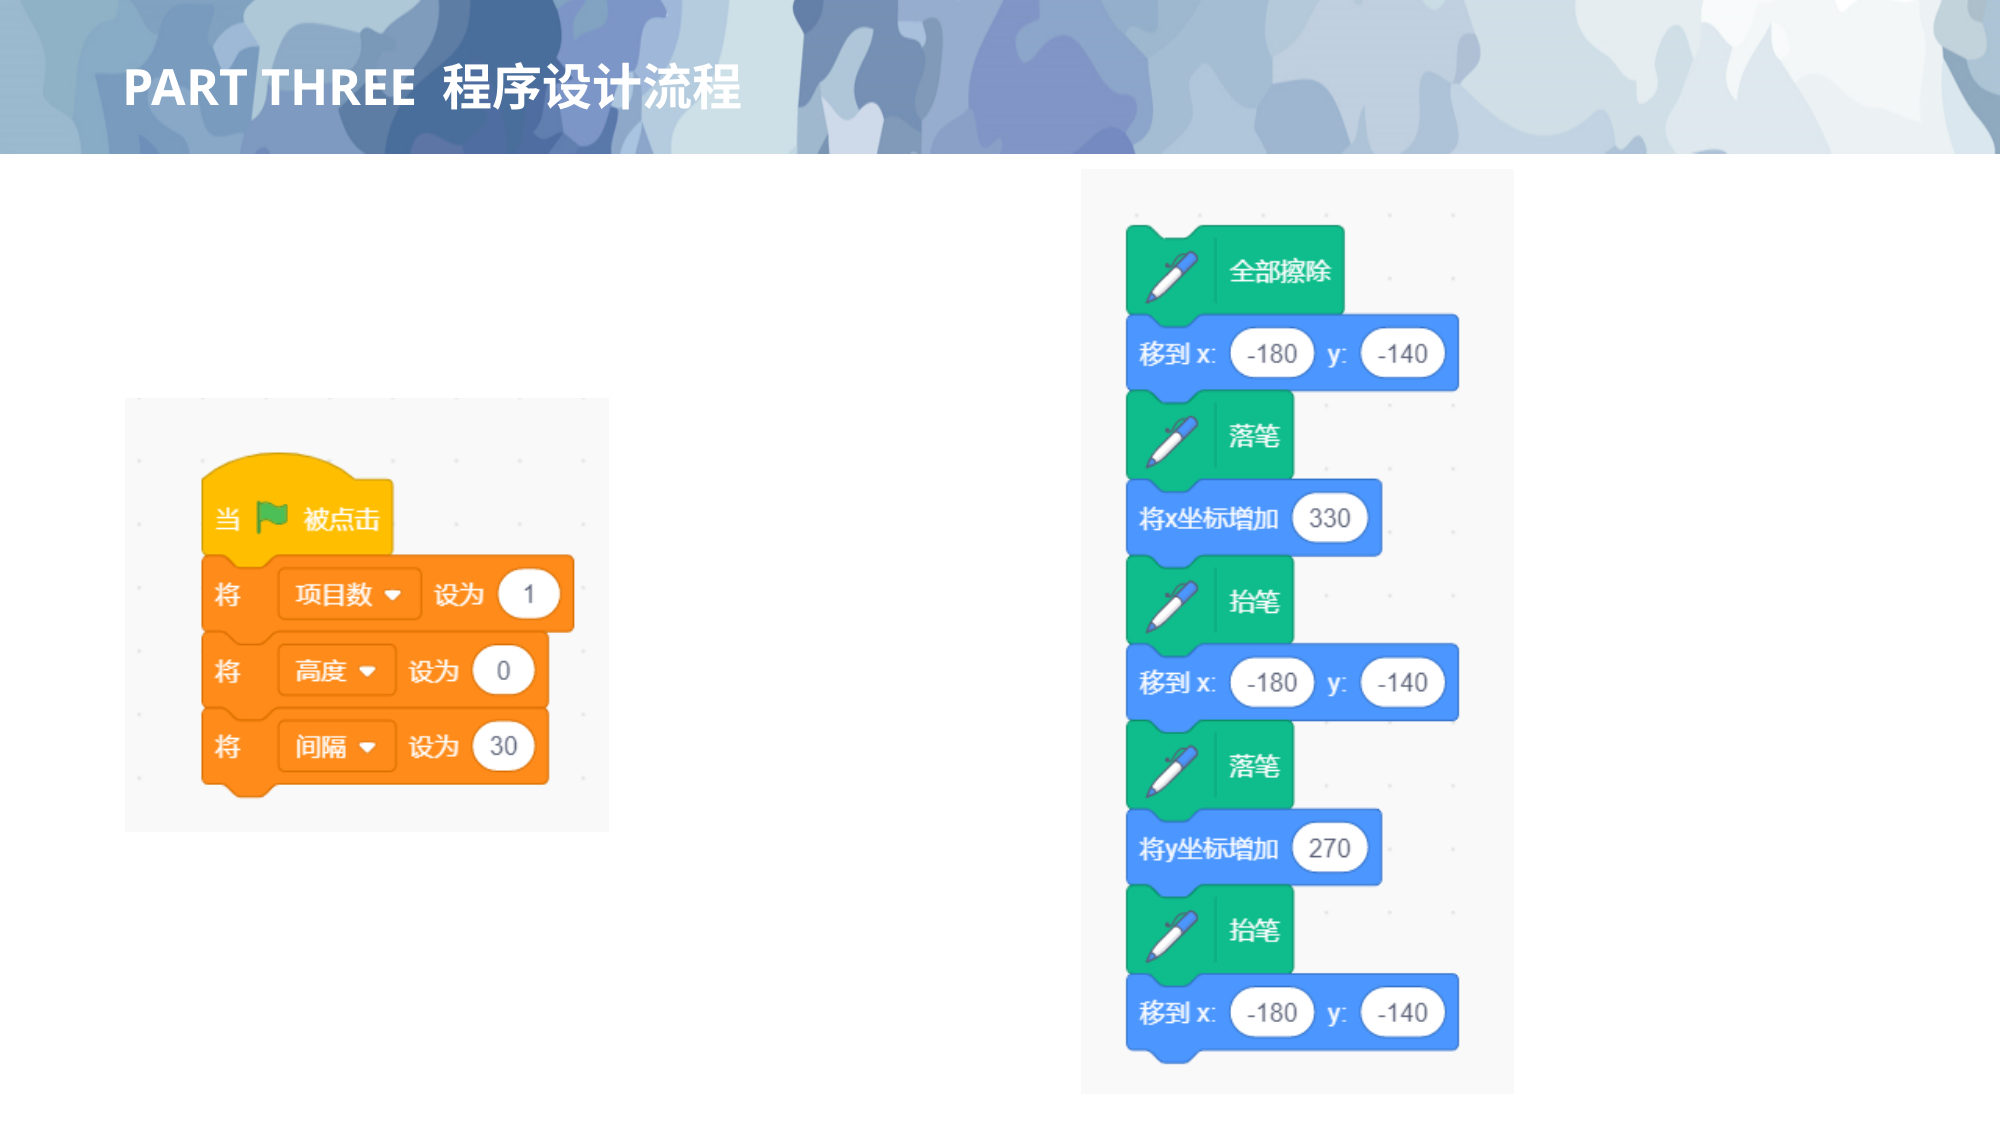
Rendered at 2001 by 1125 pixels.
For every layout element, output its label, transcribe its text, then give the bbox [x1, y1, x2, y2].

picture [125, 398, 609, 832]
list PART THREE 程序设计流程 [107, 41, 979, 130]
picture [0, 0, 2000, 154]
picture [1081, 169, 1515, 1094]
